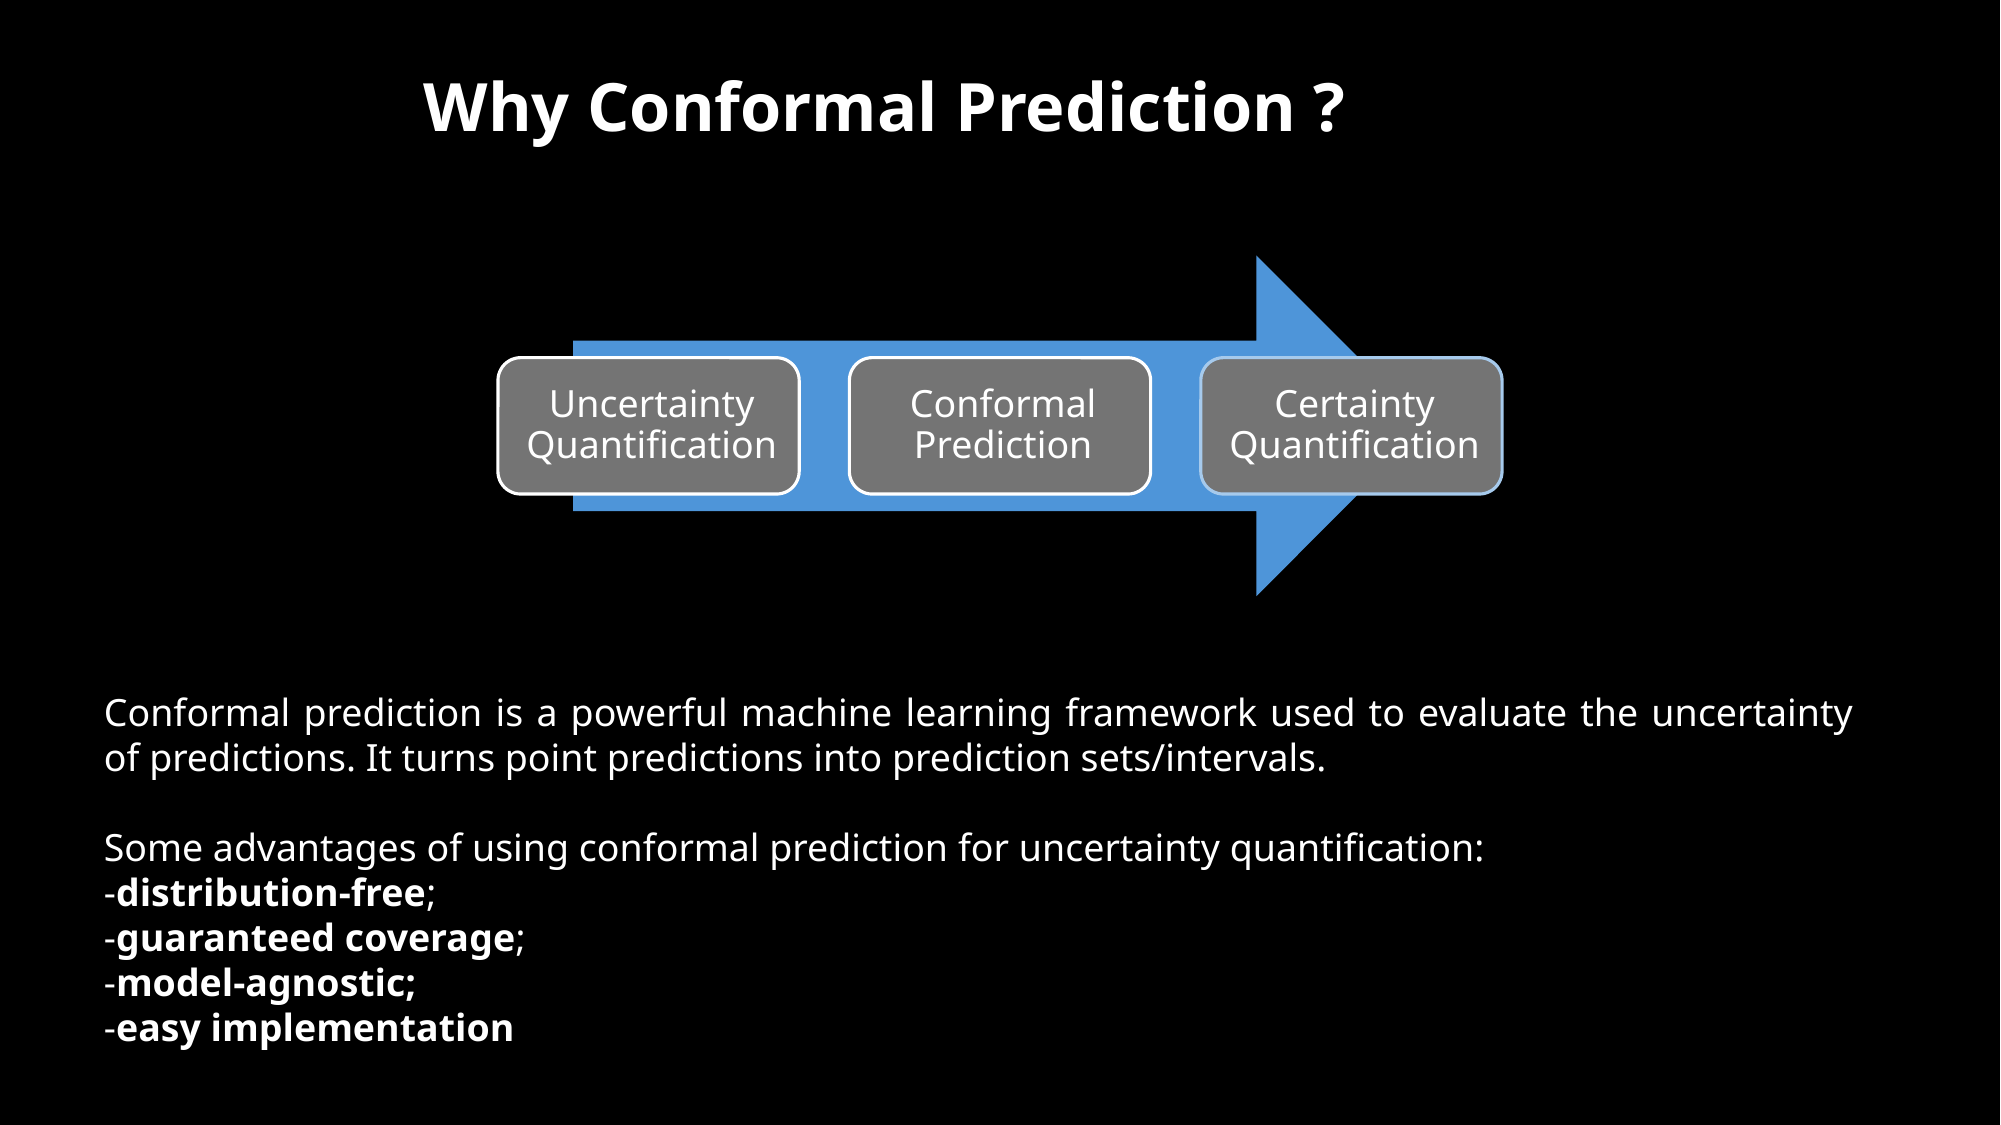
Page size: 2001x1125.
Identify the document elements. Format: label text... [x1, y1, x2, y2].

text_box Why Conformal Prediction ? [142, 57, 1627, 197]
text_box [497, 254, 1503, 597]
text_box Conformal prediction is a powerful machine learning framework used to evaluate the uncertainty of predictions. It turns point predictions into prediction sets/intervals. Some advantages of using conformal prediction for uncertainty quantification: -distribution-free; -guaranteed coverage; -model-agnostic; -easy implementation [89, 682, 1870, 1102]
